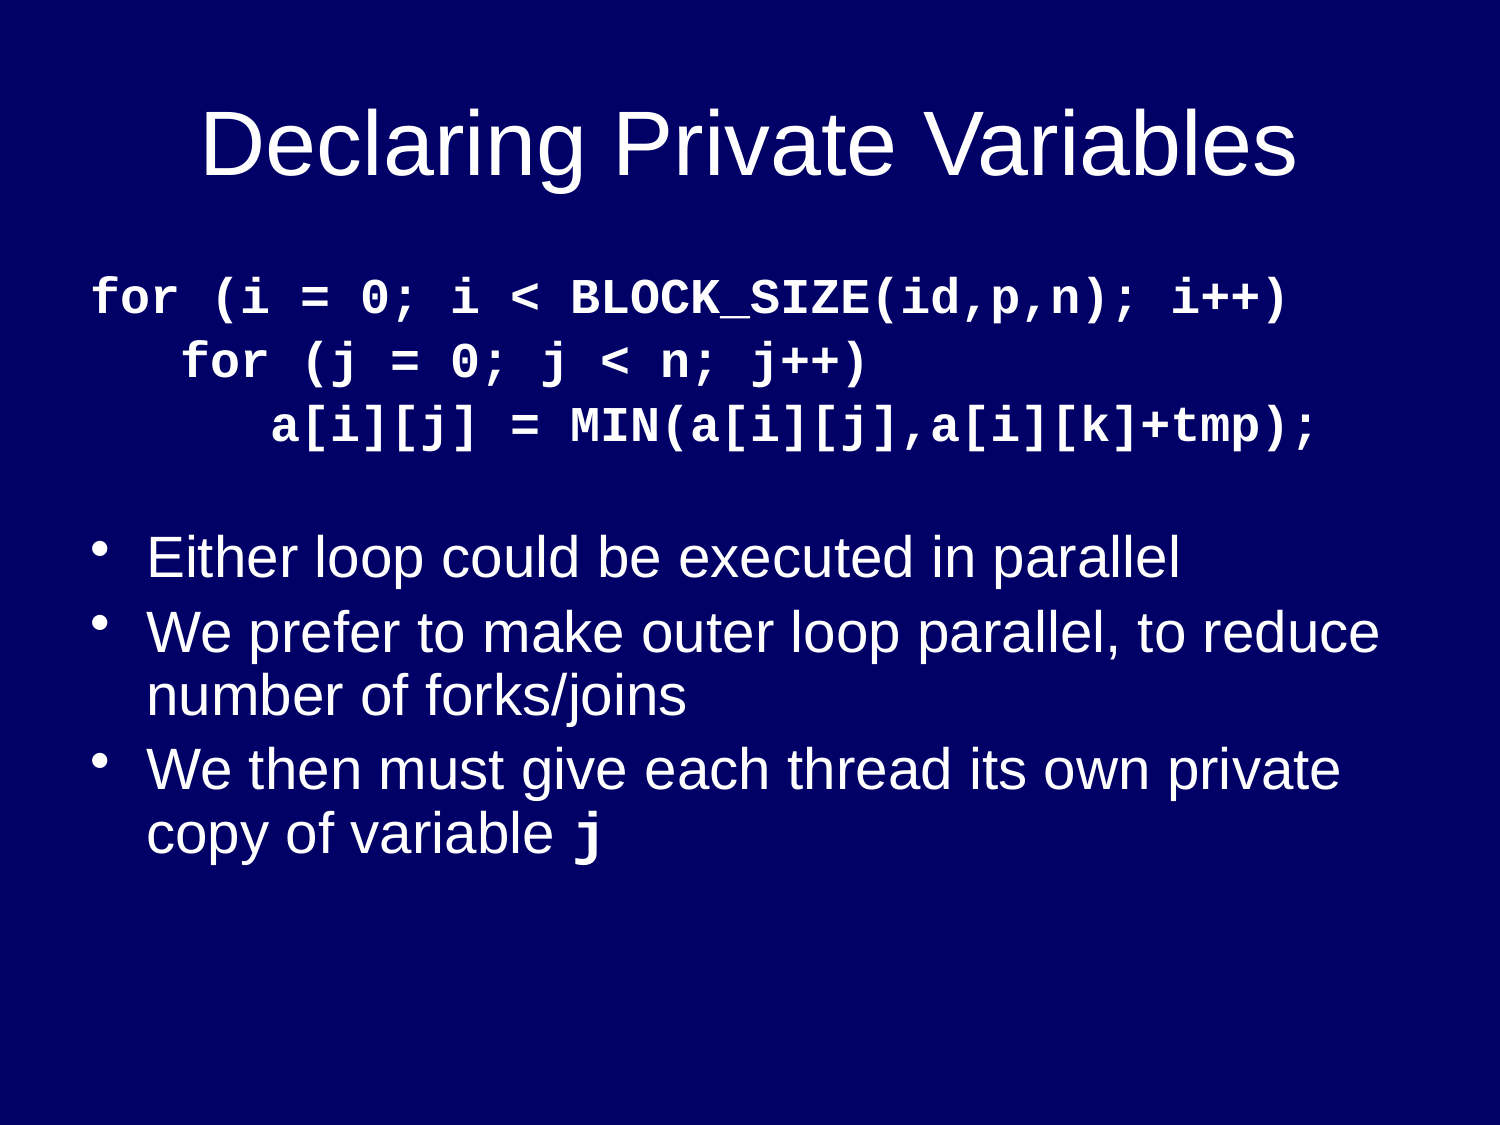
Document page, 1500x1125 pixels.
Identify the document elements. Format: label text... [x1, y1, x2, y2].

list for (i = 0; i < BLOCK_SIZE(id,p,n); i++) for (j = 0; j < n; j++) a[i][j] = MIN(a[i][j],a[i][k]+tmp); Either loop could be executed in parallel We prefer to make outer loop parallel, to reduce number of forks/joins We then must give each thread its own private copy of variable j [74, 262, 1426, 1006]
title Declaring Private Variables [74, 44, 1426, 233]
